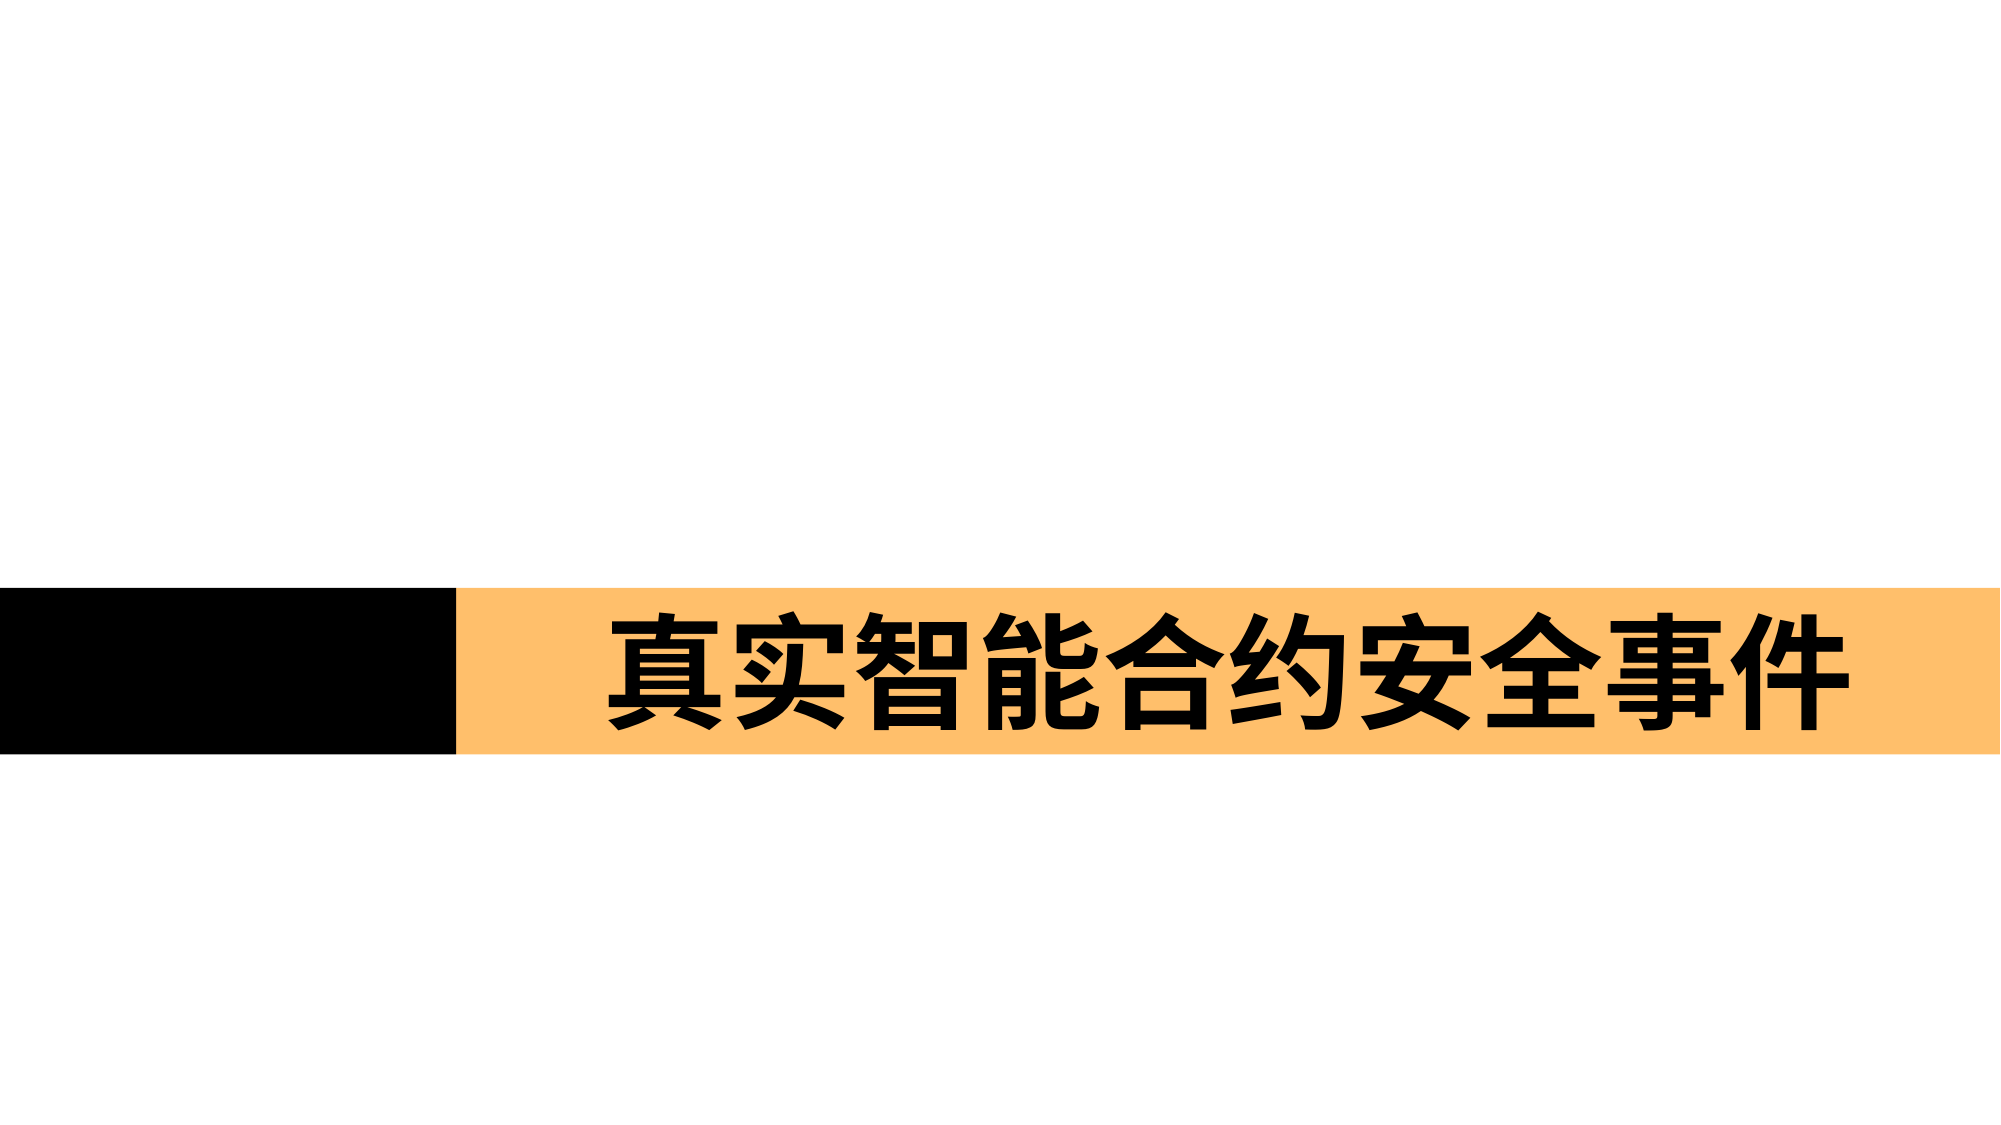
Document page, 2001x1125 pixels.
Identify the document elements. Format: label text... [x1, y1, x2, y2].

title 真实智能合约安全事件 [457, 587, 2000, 755]
text_box [0, 587, 457, 755]
